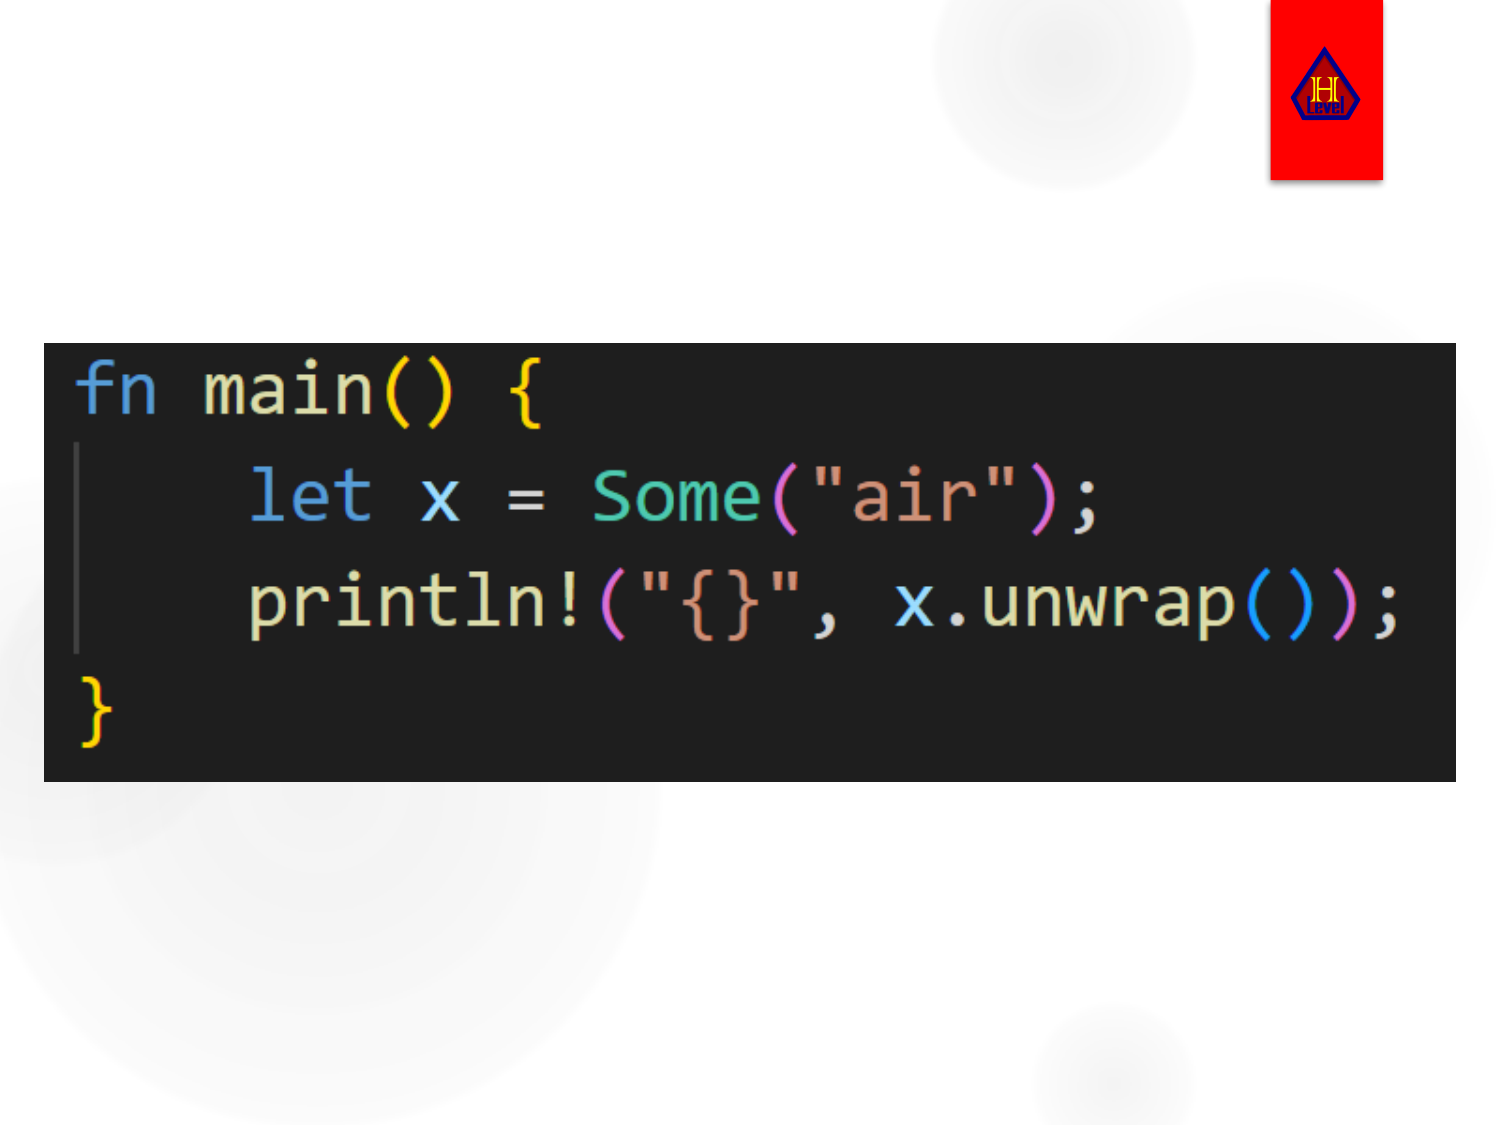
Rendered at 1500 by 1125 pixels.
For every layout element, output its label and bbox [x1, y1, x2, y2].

picture [1277, 46, 1373, 123]
picture [43, 342, 1456, 782]
